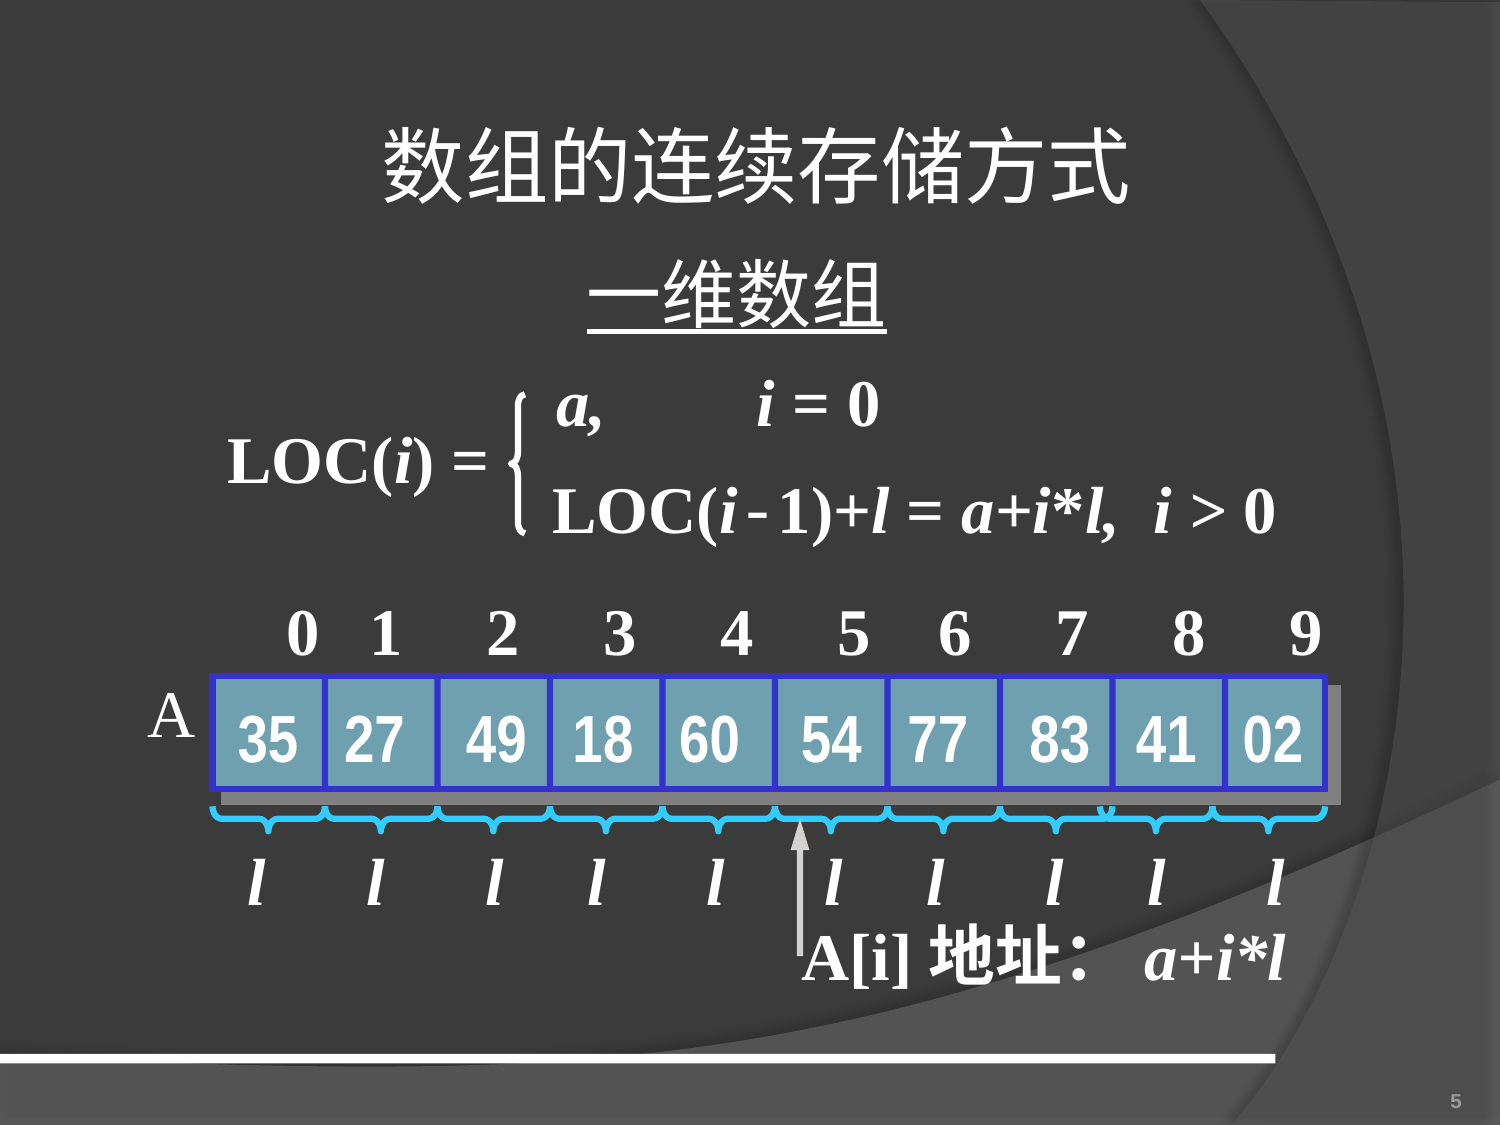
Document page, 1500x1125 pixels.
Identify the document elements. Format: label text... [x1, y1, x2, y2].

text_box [132, 580, 1360, 1003]
slide_number 5 [1337, 1053, 1463, 1114]
title 数组的连续存储方式 [362, 91, 1151, 237]
list 一维数组 [464, 240, 1003, 335]
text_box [212, 343, 1401, 557]
